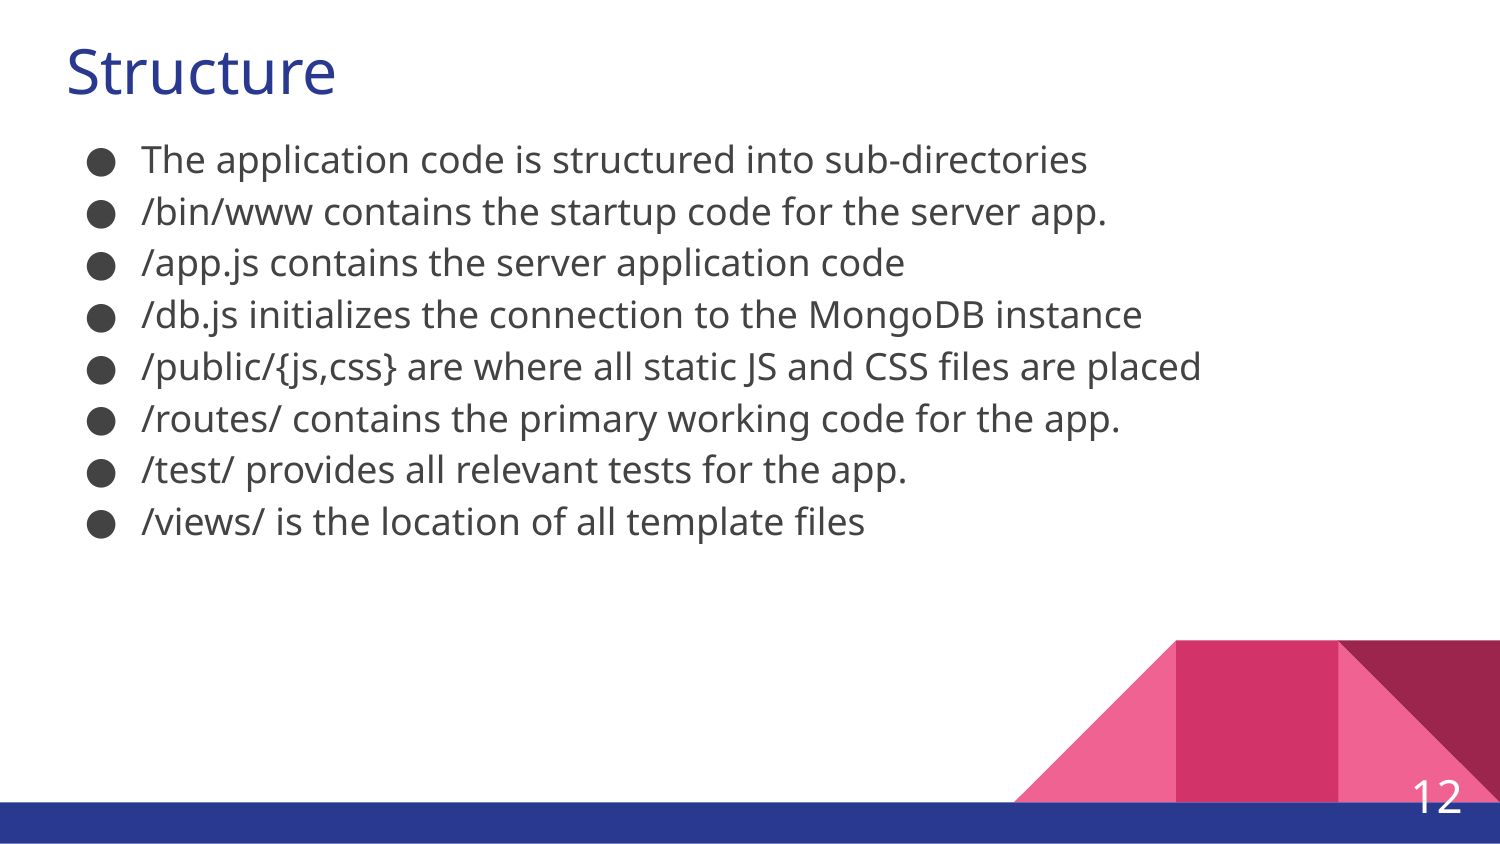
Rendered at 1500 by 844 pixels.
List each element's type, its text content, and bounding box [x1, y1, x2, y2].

list The application code is structured into sub-directories /bin/www contains the startup code for the server app. /app.js contains the server application code /db.js initializes the connection to the MongoDB instance /public/{js,css} are where all static JS and CSS files are placed /routes/ contains the primary working code for the app. /test/ provides all relevant tests for the app. /views/ is the location of all template files [51, 114, 1449, 796]
slide_number 12 [1387, 762, 1478, 828]
title Structure [51, 17, 1449, 114]
